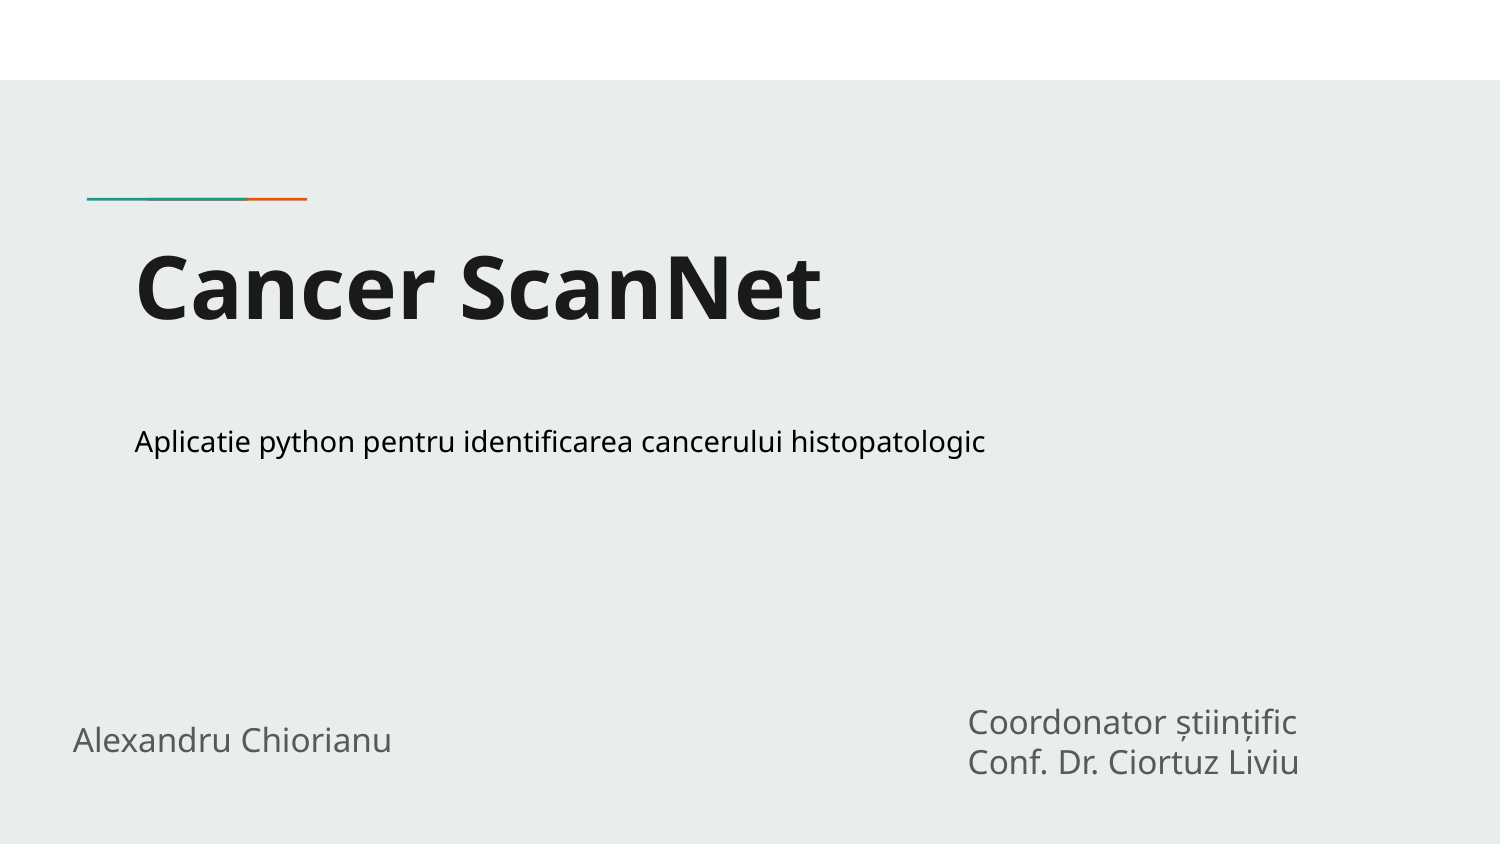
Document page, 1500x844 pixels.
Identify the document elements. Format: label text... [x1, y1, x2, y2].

text_box Aplicatie python pentru identificarea cancerului histopatologic [119, 408, 1327, 516]
subtitle Coordonator științific Conf. Dr. Ciortuz Liviu [952, 685, 1366, 794]
title Cancer ScanNet [119, 216, 1381, 370]
subtitle Alexandru Chiorianu [57, 704, 471, 794]
